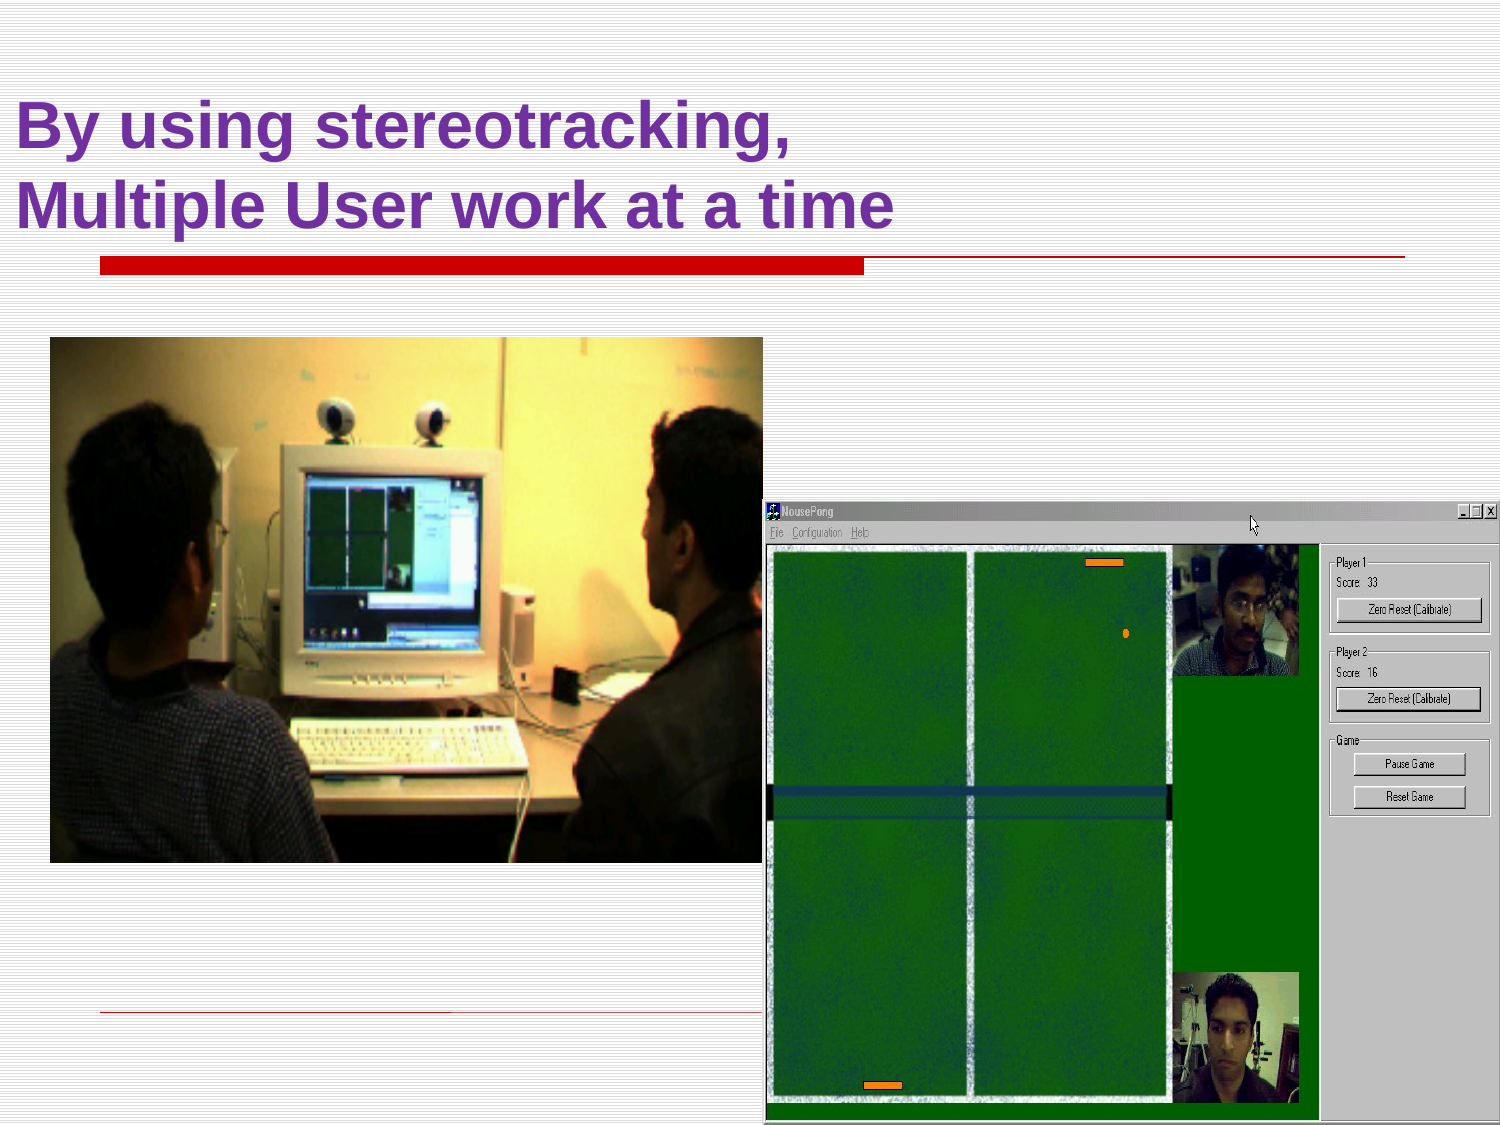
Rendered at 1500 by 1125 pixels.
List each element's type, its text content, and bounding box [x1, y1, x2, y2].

title By using stereotracking, Multiple User work at a time [0, 49, 1407, 250]
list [762, 499, 1500, 1125]
picture [49, 337, 763, 863]
